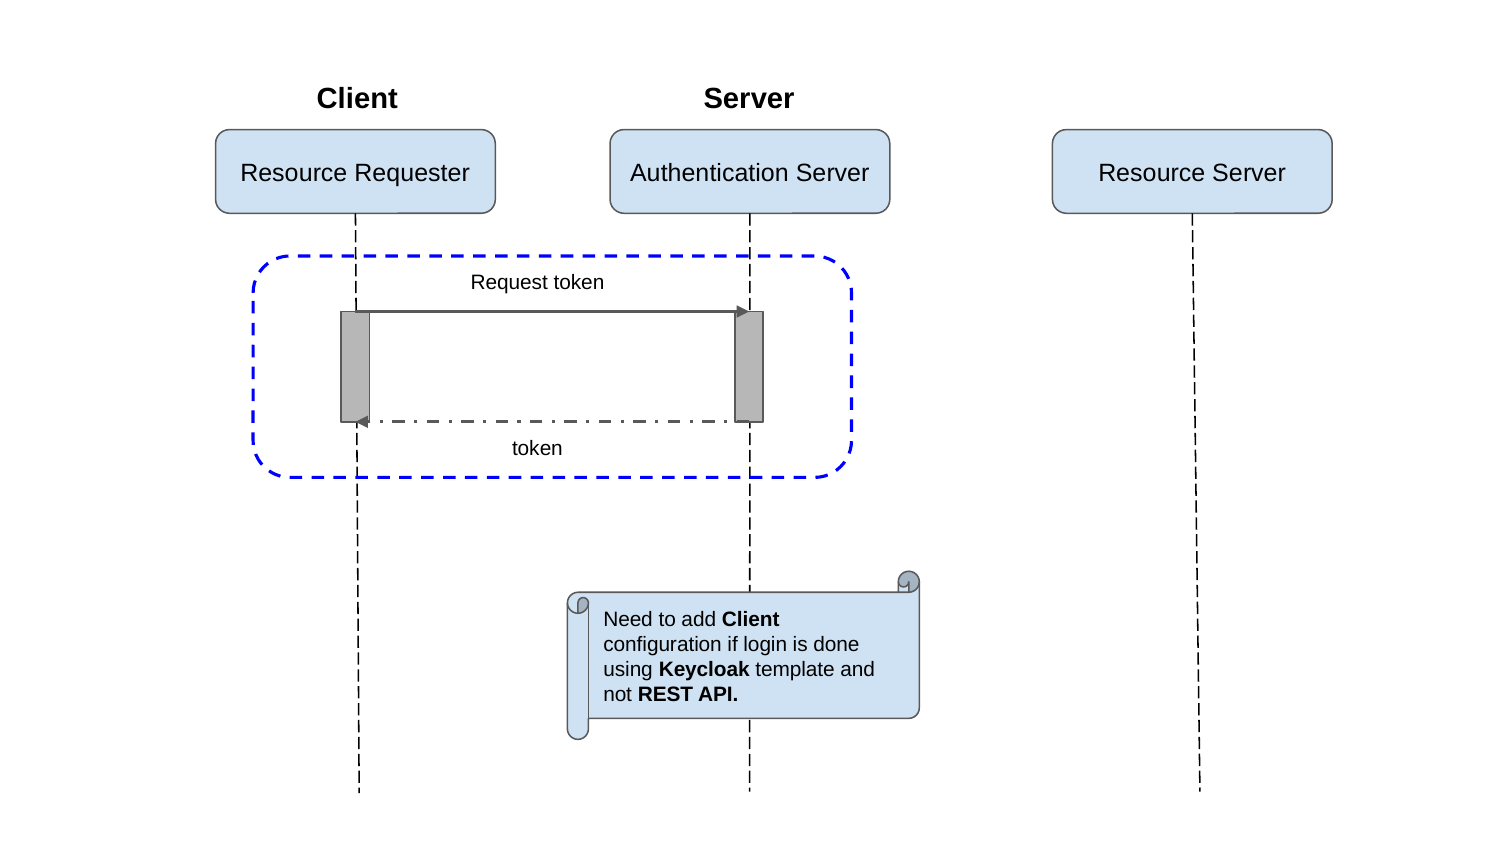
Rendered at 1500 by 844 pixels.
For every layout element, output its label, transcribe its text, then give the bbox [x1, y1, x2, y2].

text_box [364, 320, 744, 421]
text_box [355, 213, 360, 311]
text_box Client [287, 63, 427, 129]
text_box [364, 431, 744, 478]
text_box [754, 255, 852, 478]
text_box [355, 318, 360, 421]
text_box Resource Requester [215, 129, 496, 214]
text_box Resource Server [1052, 129, 1333, 214]
text_box Authentication Server [610, 129, 890, 214]
text_box Need to add Client configuration if login is done using Keycloak template and not REST API. [754, 571, 920, 719]
text_box [364, 255, 744, 310]
text_box [253, 255, 350, 478]
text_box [355, 428, 360, 794]
text_box Need to add Client configuration if login is done using Keycloak template and not REST API. [567, 592, 744, 740]
text_box Server [679, 63, 819, 129]
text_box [1192, 213, 1201, 792]
